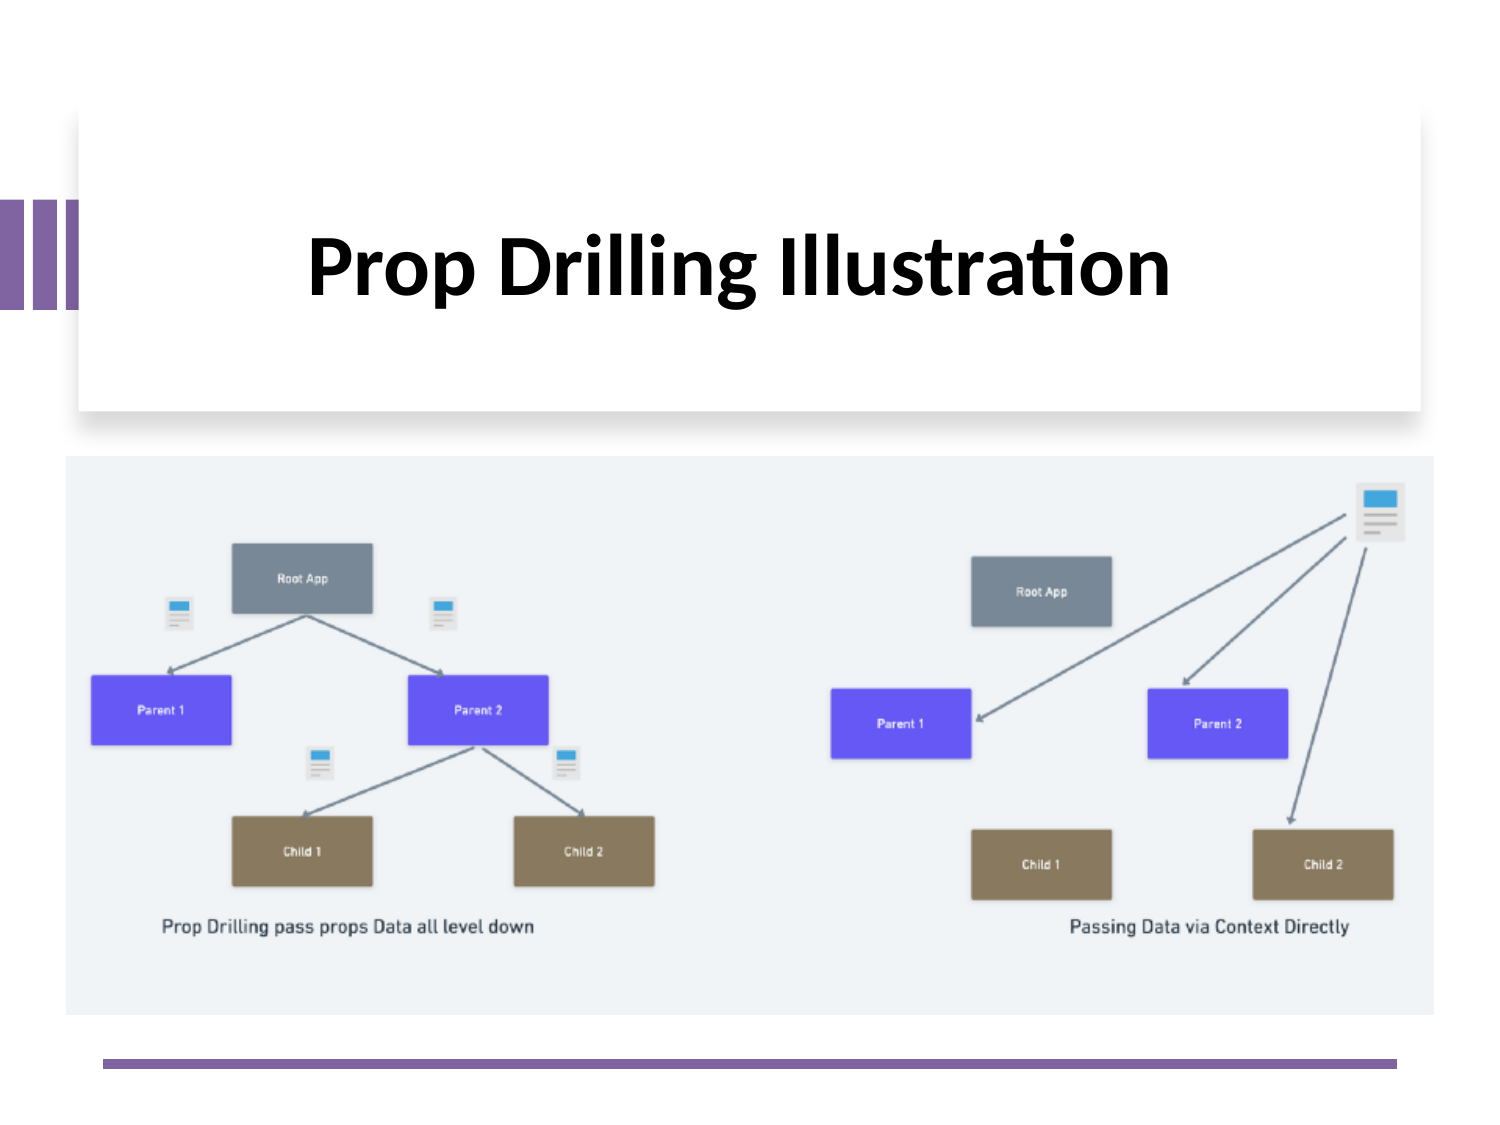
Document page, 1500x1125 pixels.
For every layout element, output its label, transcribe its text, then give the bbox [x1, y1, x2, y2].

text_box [0, 199, 91, 311]
picture [65, 456, 1434, 1015]
text_box [78, 100, 1421, 412]
text_box [0, 0, 1500, 1125]
title Prop Drilling Illustration [128, 132, 1352, 388]
